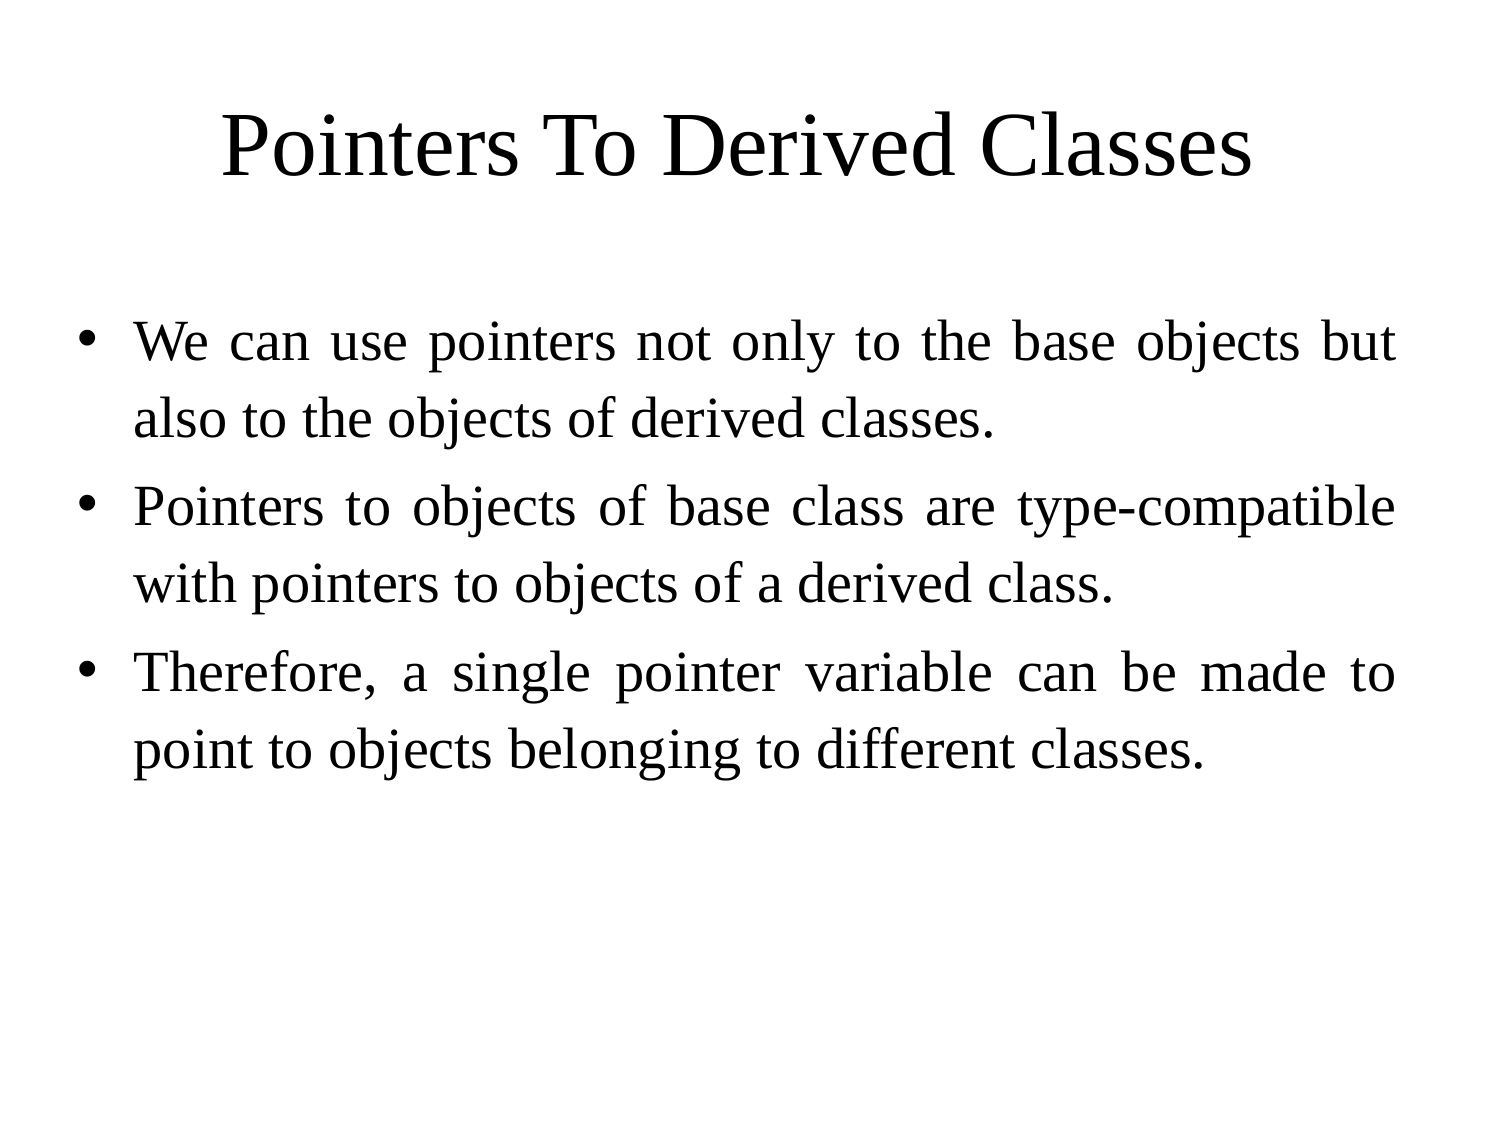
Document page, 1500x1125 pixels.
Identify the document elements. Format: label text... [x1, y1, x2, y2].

list We can use pointers not only to the base objects but also to the objects of derived classes. Pointers to objects of base class are type-compatible with pointers to objects of a derived class. Therefore, a single pointer variable can be made to point to objects belonging to different classes. [62, 287, 1413, 1025]
title Pointers To Derived Classes [75, 45, 1425, 233]
